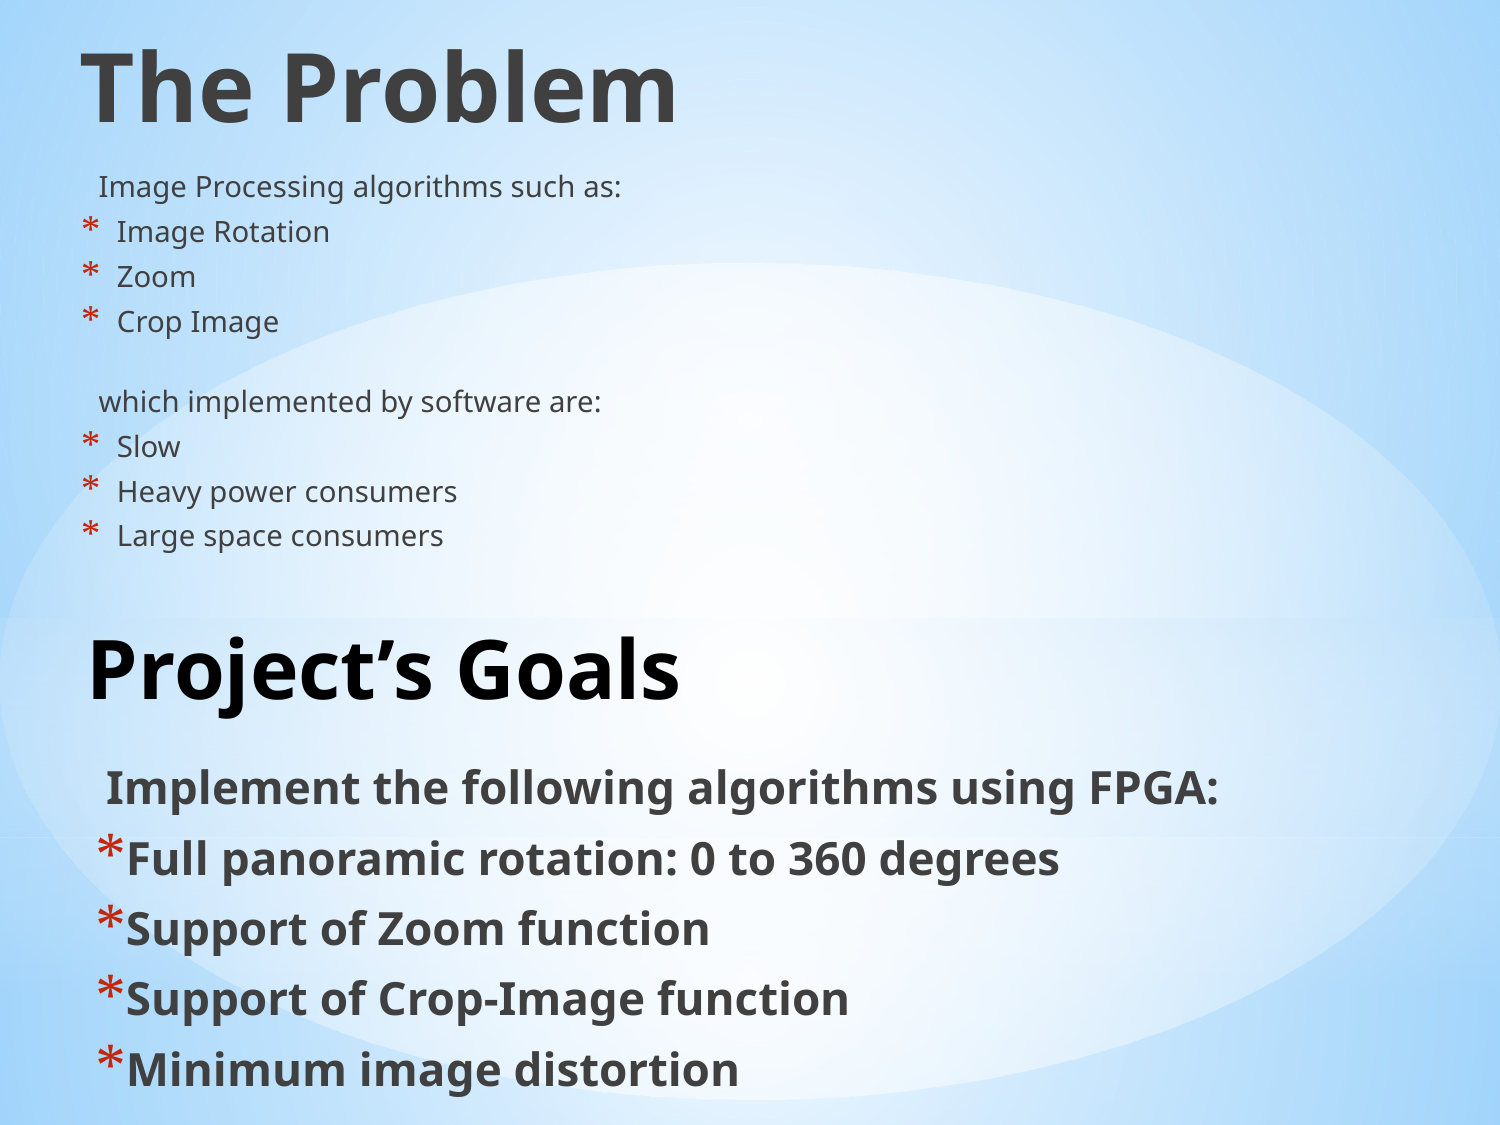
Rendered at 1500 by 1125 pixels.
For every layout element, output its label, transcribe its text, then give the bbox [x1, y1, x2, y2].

text_box Image Processing algorithms such as: Image Rotation Zoom Crop Image which implemented by software are: Slow Heavy power consumers Large space consumers [66, 160, 1417, 563]
text_box The Problem [64, 19, 1415, 149]
title Project’s Goals [71, 609, 1422, 725]
list Implement the following algorithms using FPGA: Full panoramic rotation: 0 to 360 degrees Support of Zoom function Support of Crop-Image function Minimum image distortion [73, 751, 1424, 1106]
